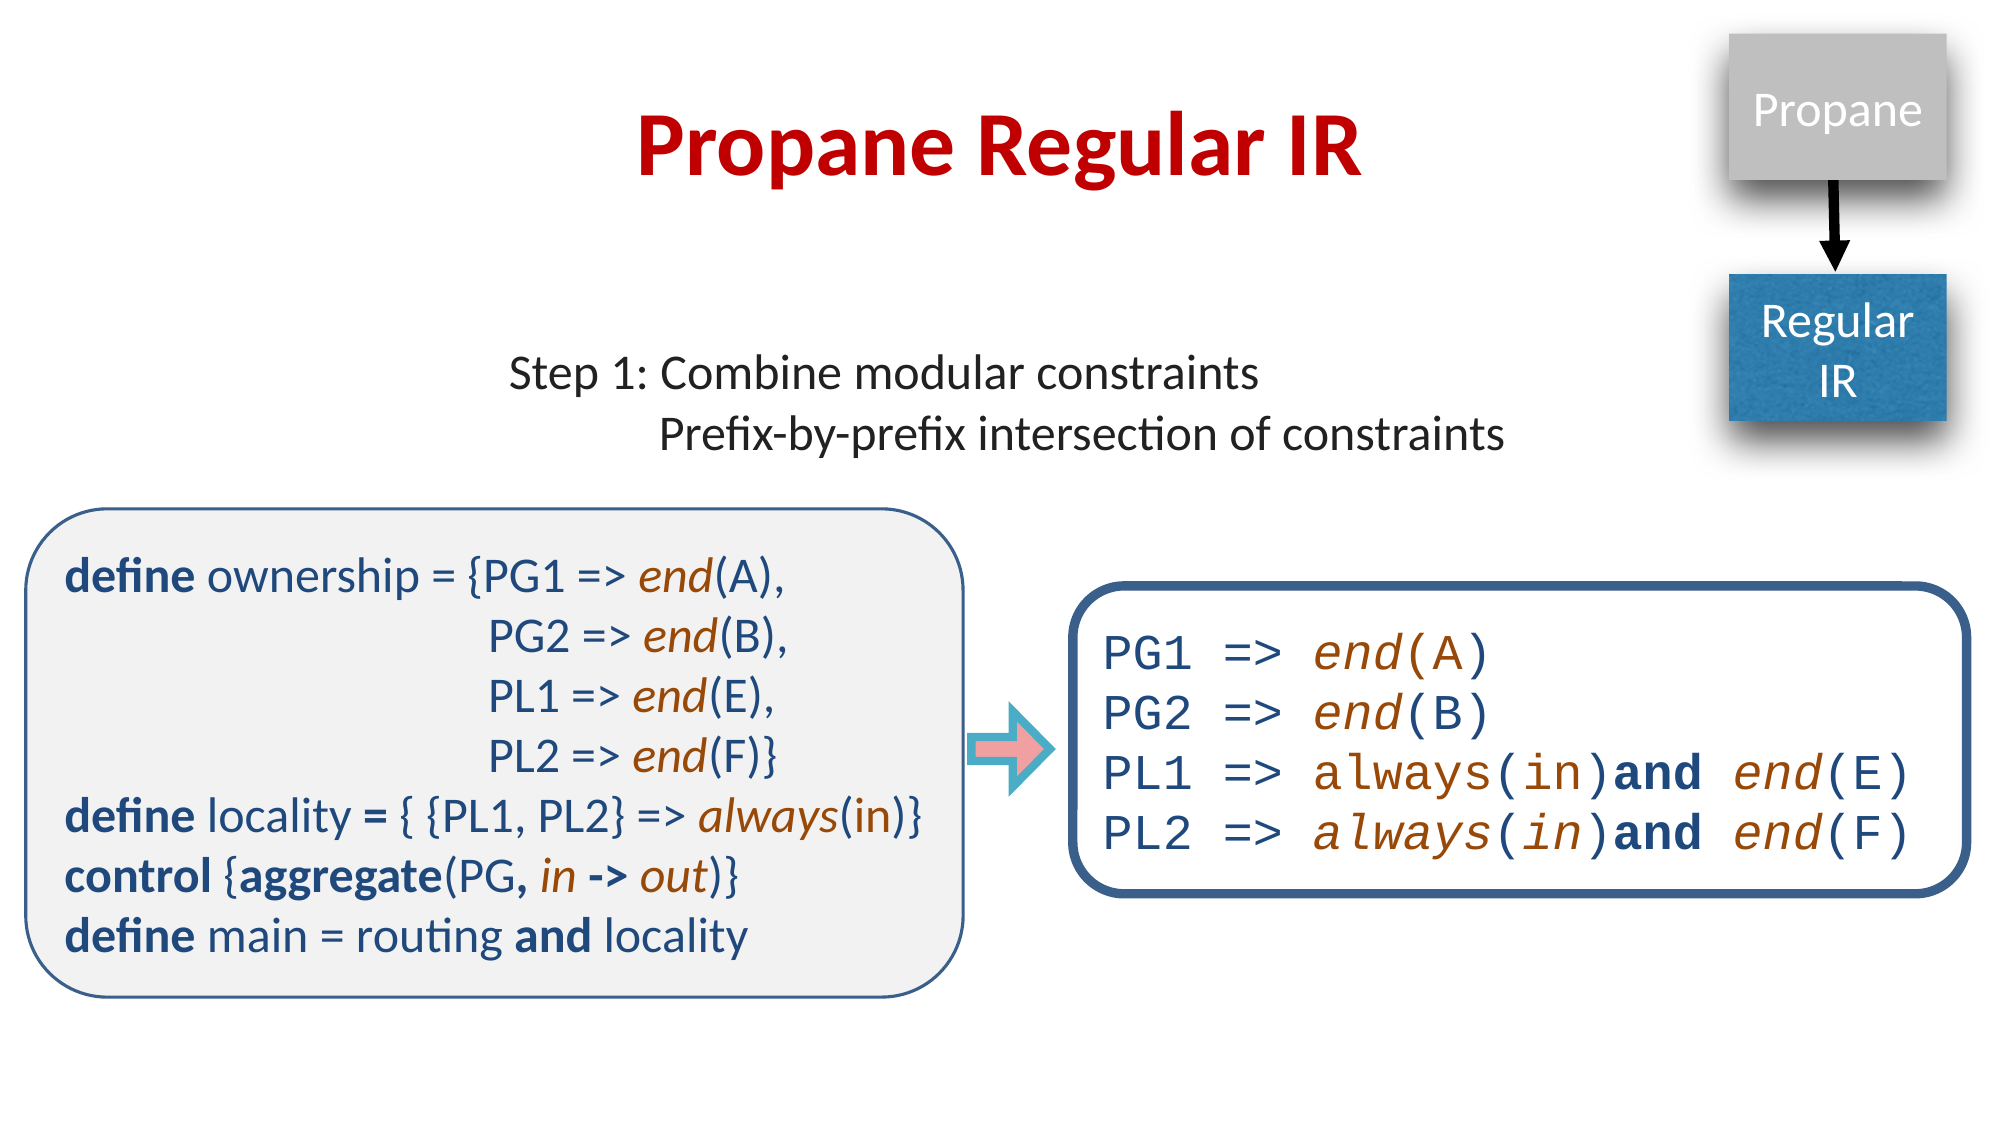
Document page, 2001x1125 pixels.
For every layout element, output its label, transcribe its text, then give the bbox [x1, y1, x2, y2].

text_box Propane [1729, 33, 1947, 180]
text_box define ownership = {PG1 => end(A), PG2 => end(B), PL1 => end(E), PL2 => end(F)} define locality = { {PL1, PL2} => always(in)} control {aggregate(PG, in -> out)} define main = routing and locality [23, 506, 966, 1000]
text_box [971, 711, 1050, 787]
text_box Step 1: Combine modular constraints Prefix-by-prefix intersection of constraints [502, 334, 1605, 495]
text_box Regular IR [1729, 274, 1947, 421]
title Propane Regular IR [99, 45, 1834, 233]
text_box PG1 => end(A) PG2 => end(B) PL1 => always(in)and end(E) PL2 => always(in)and end(F) [1070, 583, 1969, 896]
text_box [1828, 180, 1842, 272]
